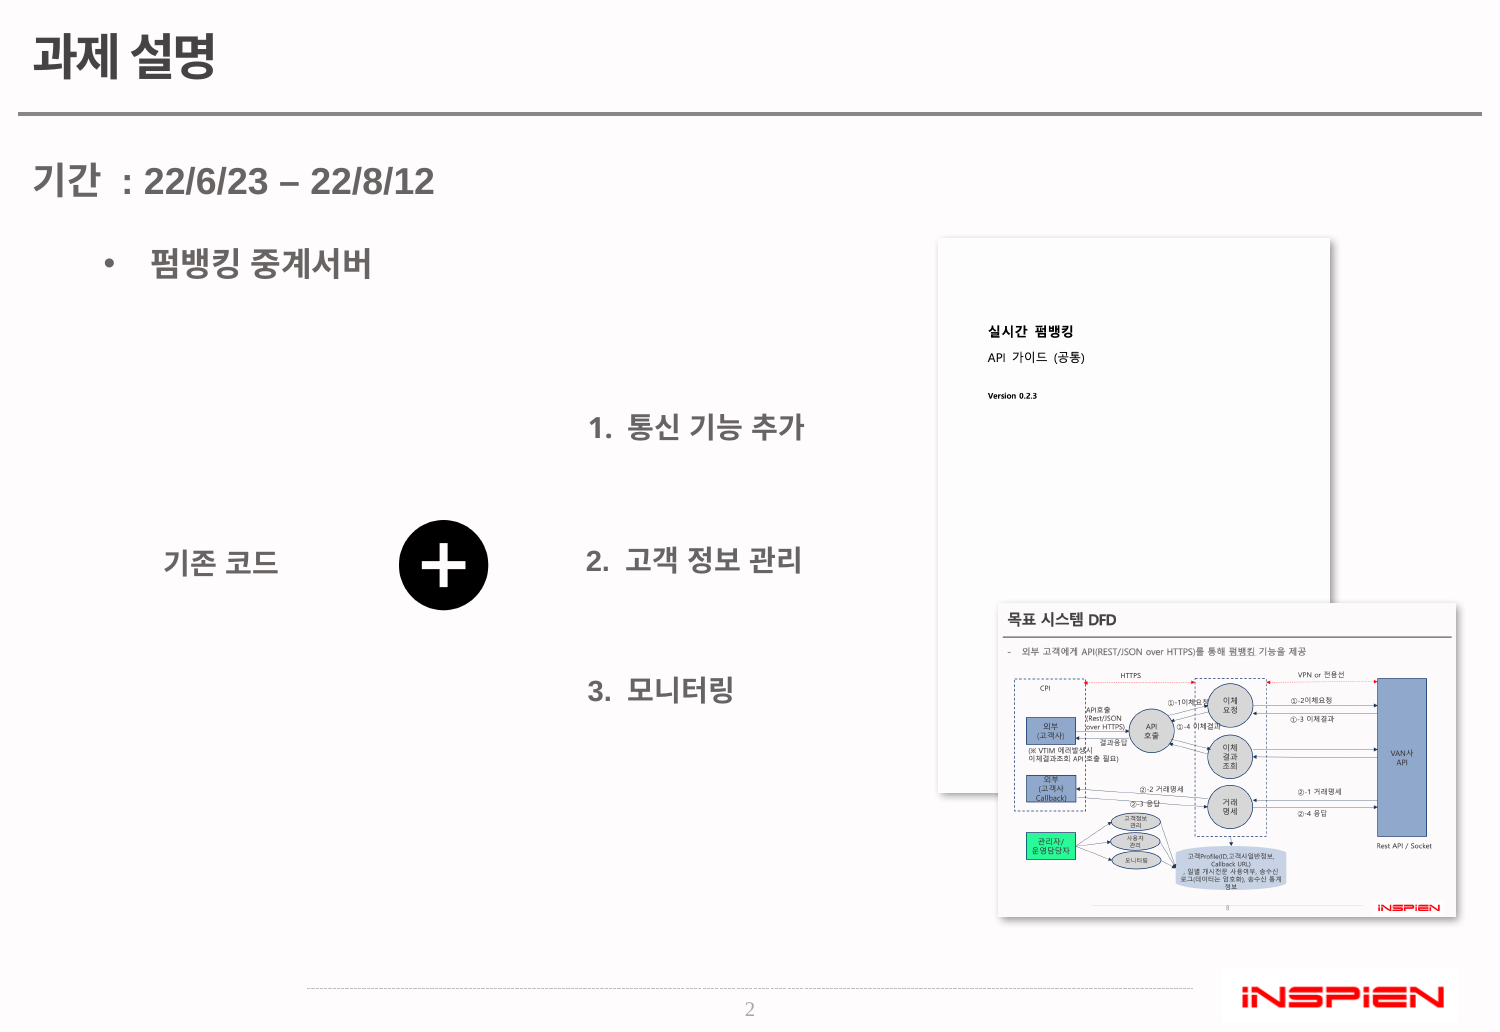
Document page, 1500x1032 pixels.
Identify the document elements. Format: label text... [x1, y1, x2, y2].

text_box 펌뱅킹 중계서버 [88, 235, 609, 304]
text_box 2. 고객 정보 관리 [570, 535, 936, 604]
list 1. 통신 기능 추가 [572, 401, 936, 471]
picture [1222, 968, 1458, 1022]
text_box 3. 모니터링 [572, 664, 936, 733]
text_box 기존 코드 [66, 537, 386, 722]
slide_number 2 [713, 980, 787, 1032]
picture [938, 238, 1456, 917]
text_box 기간 : 22/6/23 – 22/8/12 [17, 149, 982, 266]
picture [387, 508, 500, 622]
list 과제 설명 [17, 24, 455, 103]
